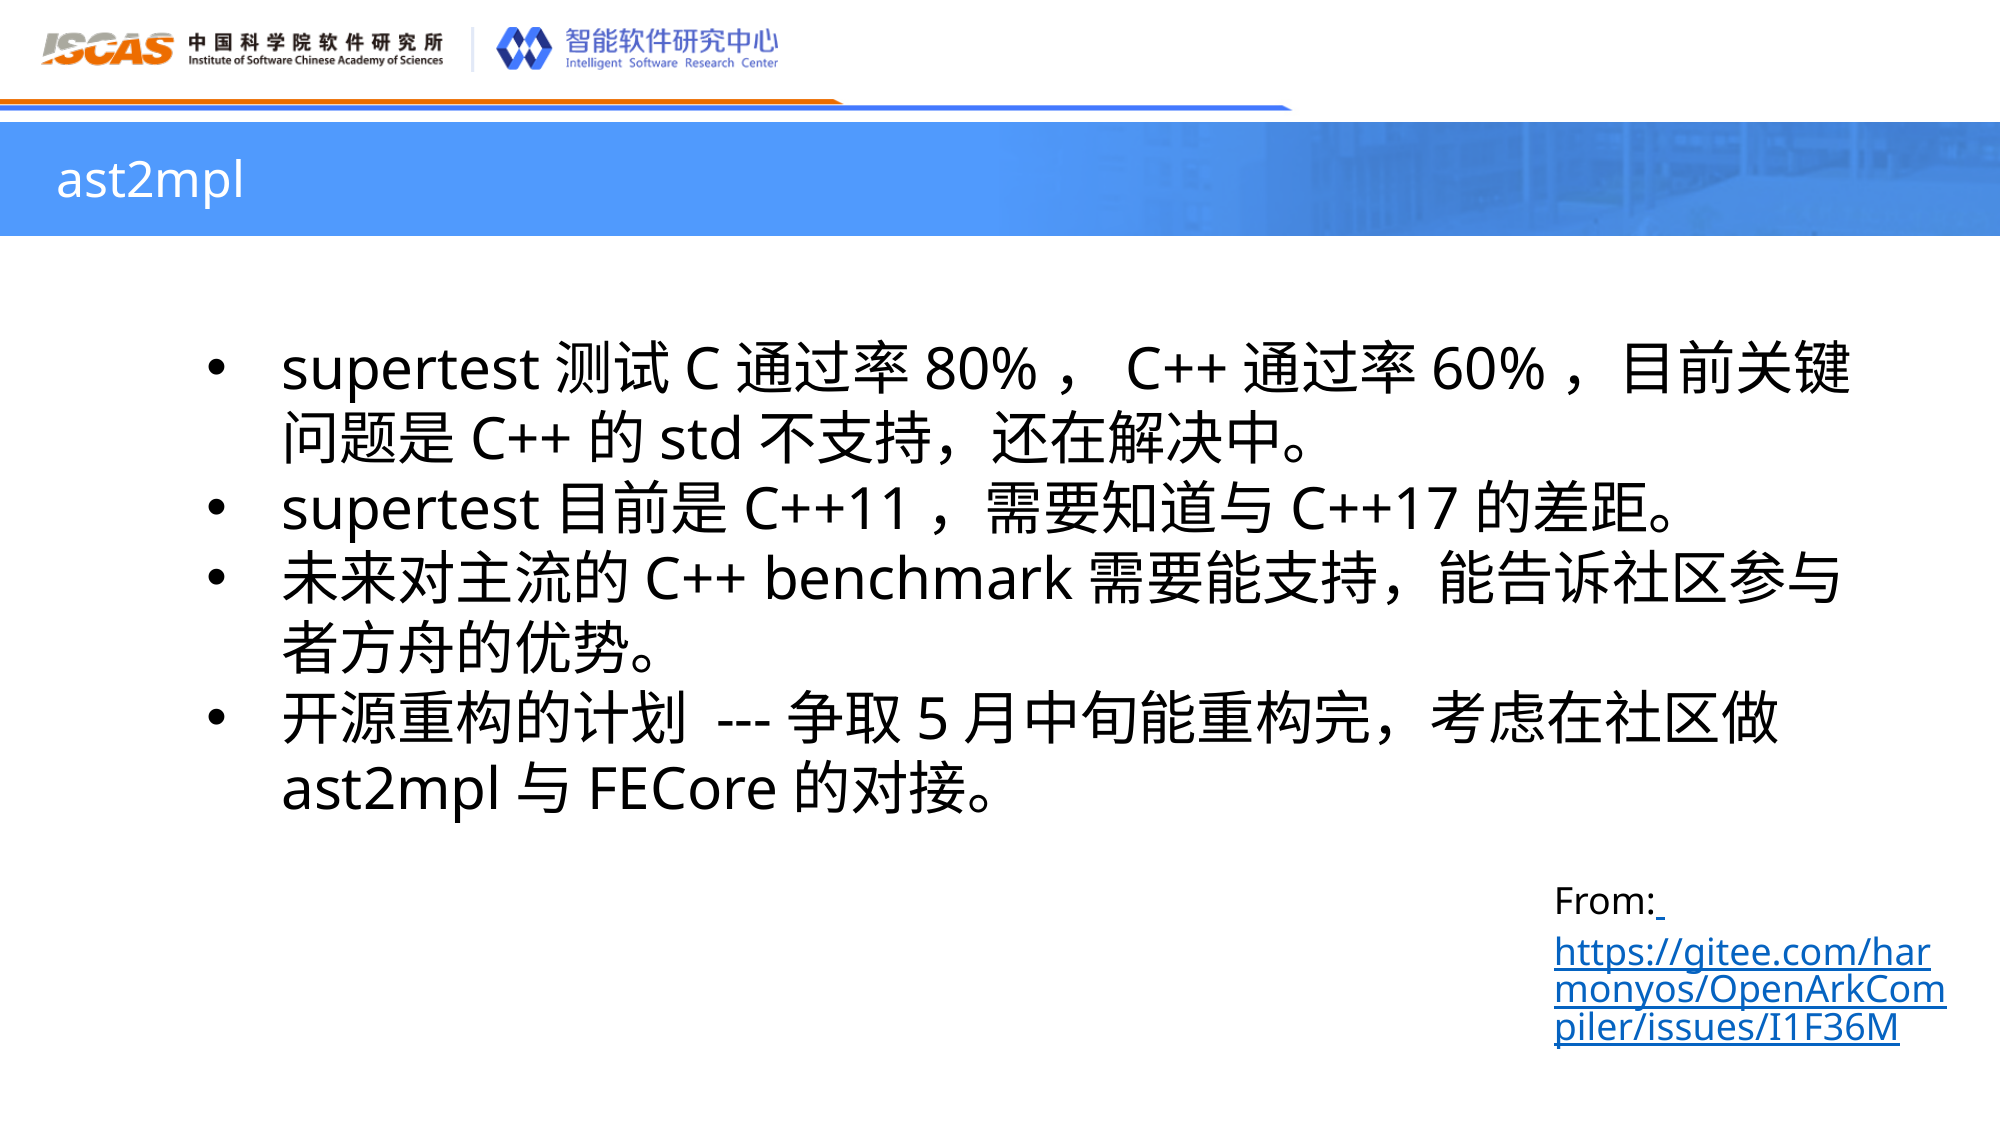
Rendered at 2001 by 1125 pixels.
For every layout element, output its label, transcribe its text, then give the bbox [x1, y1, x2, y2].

text_box From: https://gitee.com/harmonyos/OpenArkCompiler/issues/I1F36M [1539, 869, 1980, 987]
text_box supertest测试C通过率80%，C++通过率60%，目前关键问题是C++的std不支持，还在解决中。 supertest目前是C++11，需要知道与C++17的差距。 未来对主流的C++ benchmark需要能支持，能告诉社区参与者方舟的优势。 开源重构的计划 ---争取5月中旬能重构完，考虑在社区做ast2mpl与FECore的对接。 [191, 323, 1893, 829]
picture [0, 0, 2000, 1125]
list ast2mpl [41, 146, 850, 212]
